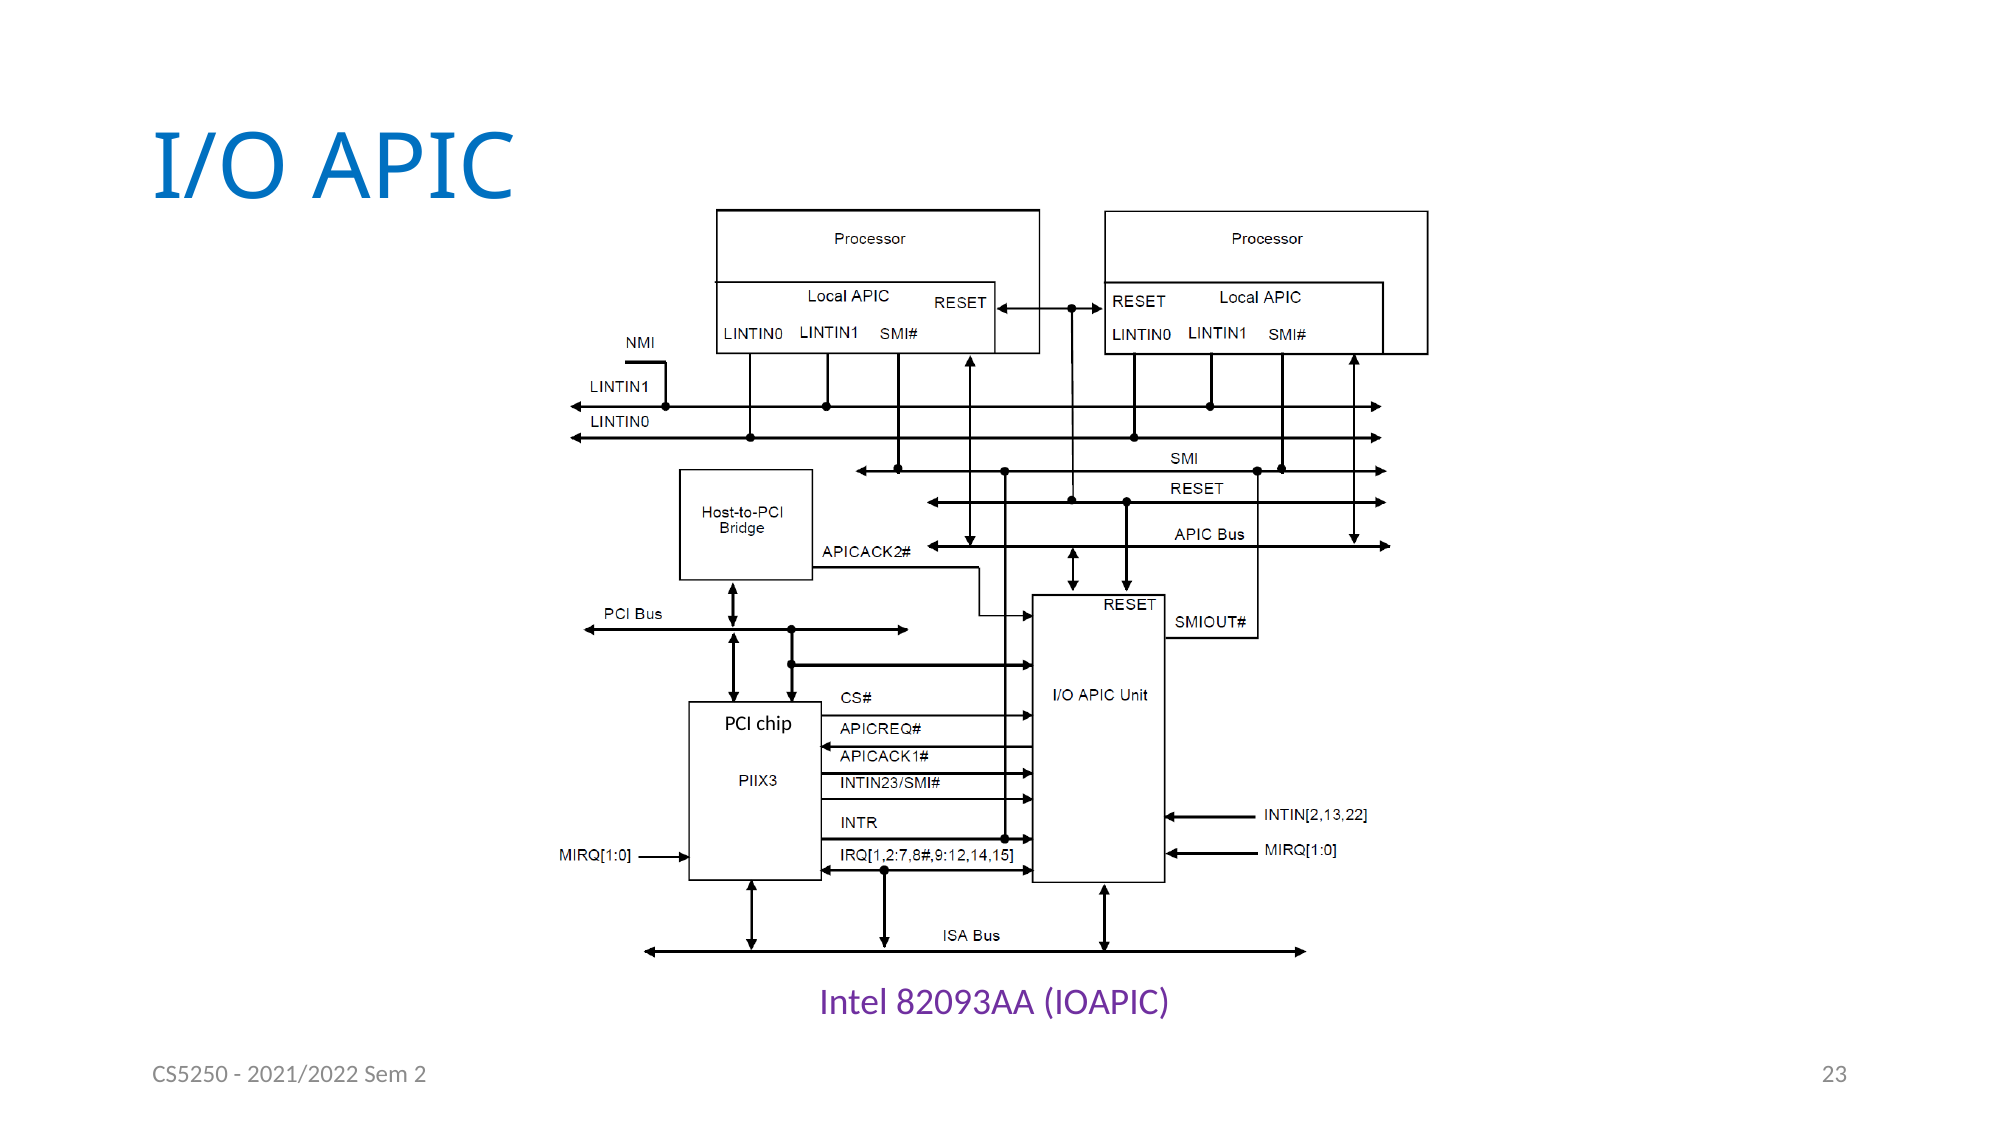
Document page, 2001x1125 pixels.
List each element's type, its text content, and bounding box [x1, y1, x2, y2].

text_box Intel 82093AA (IOAPIC) [804, 978, 1186, 1030]
title I/O APIC [137, 59, 1863, 278]
picture [521, 164, 1466, 978]
slide_number 23 [1412, 1042, 1863, 1103]
slide_number CS5250 - 2021/2022 Sem 2 [137, 1042, 588, 1103]
